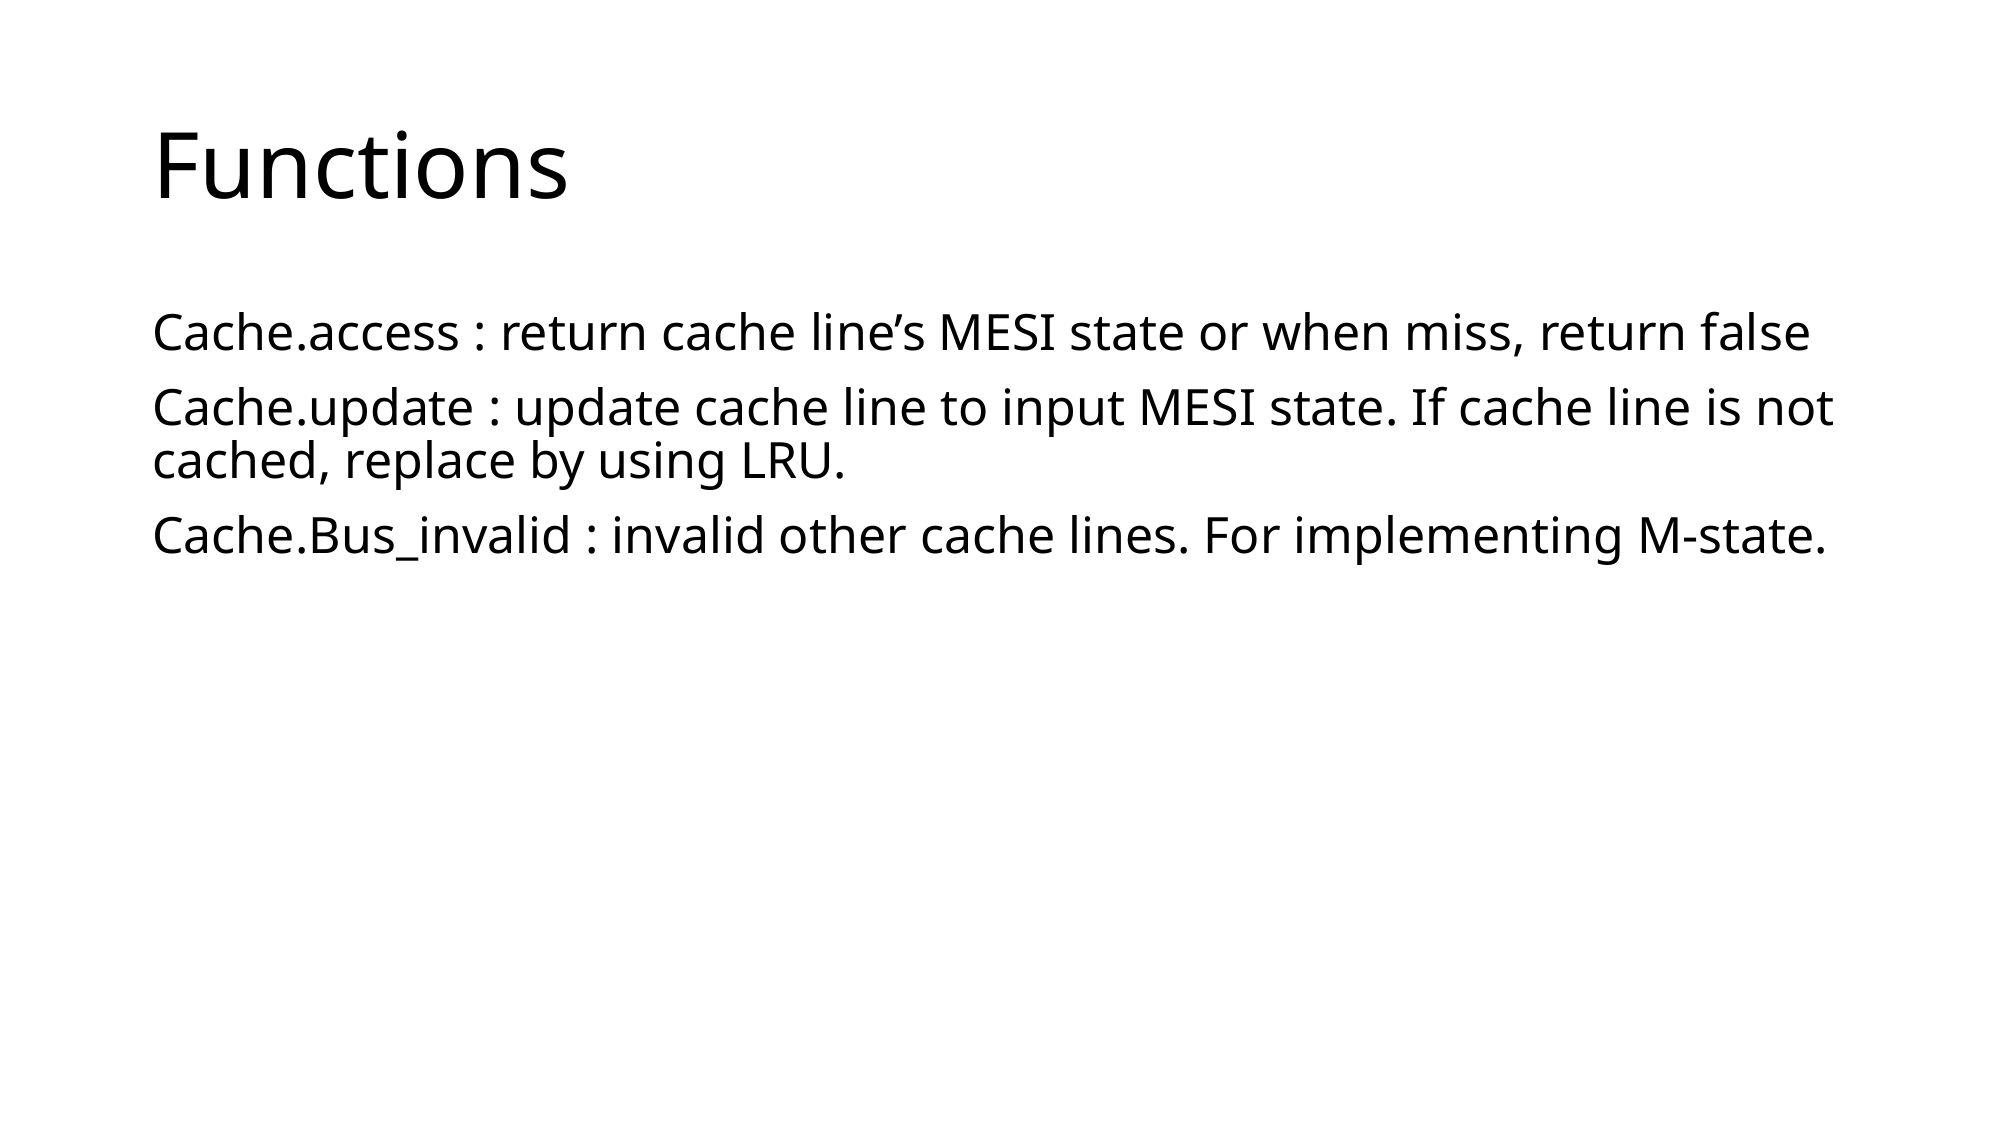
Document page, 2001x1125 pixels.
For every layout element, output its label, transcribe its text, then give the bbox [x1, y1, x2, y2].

title Functions [137, 59, 1863, 278]
list Cache.access : return cache line’s MESI state or when miss, return false Cache.update : update cache line to input MESI state. If cache line is not cached, replace by using LRU. Cache.Bus_invalid : invalid other cache lines. For implementing M-state. [137, 299, 1863, 1014]
